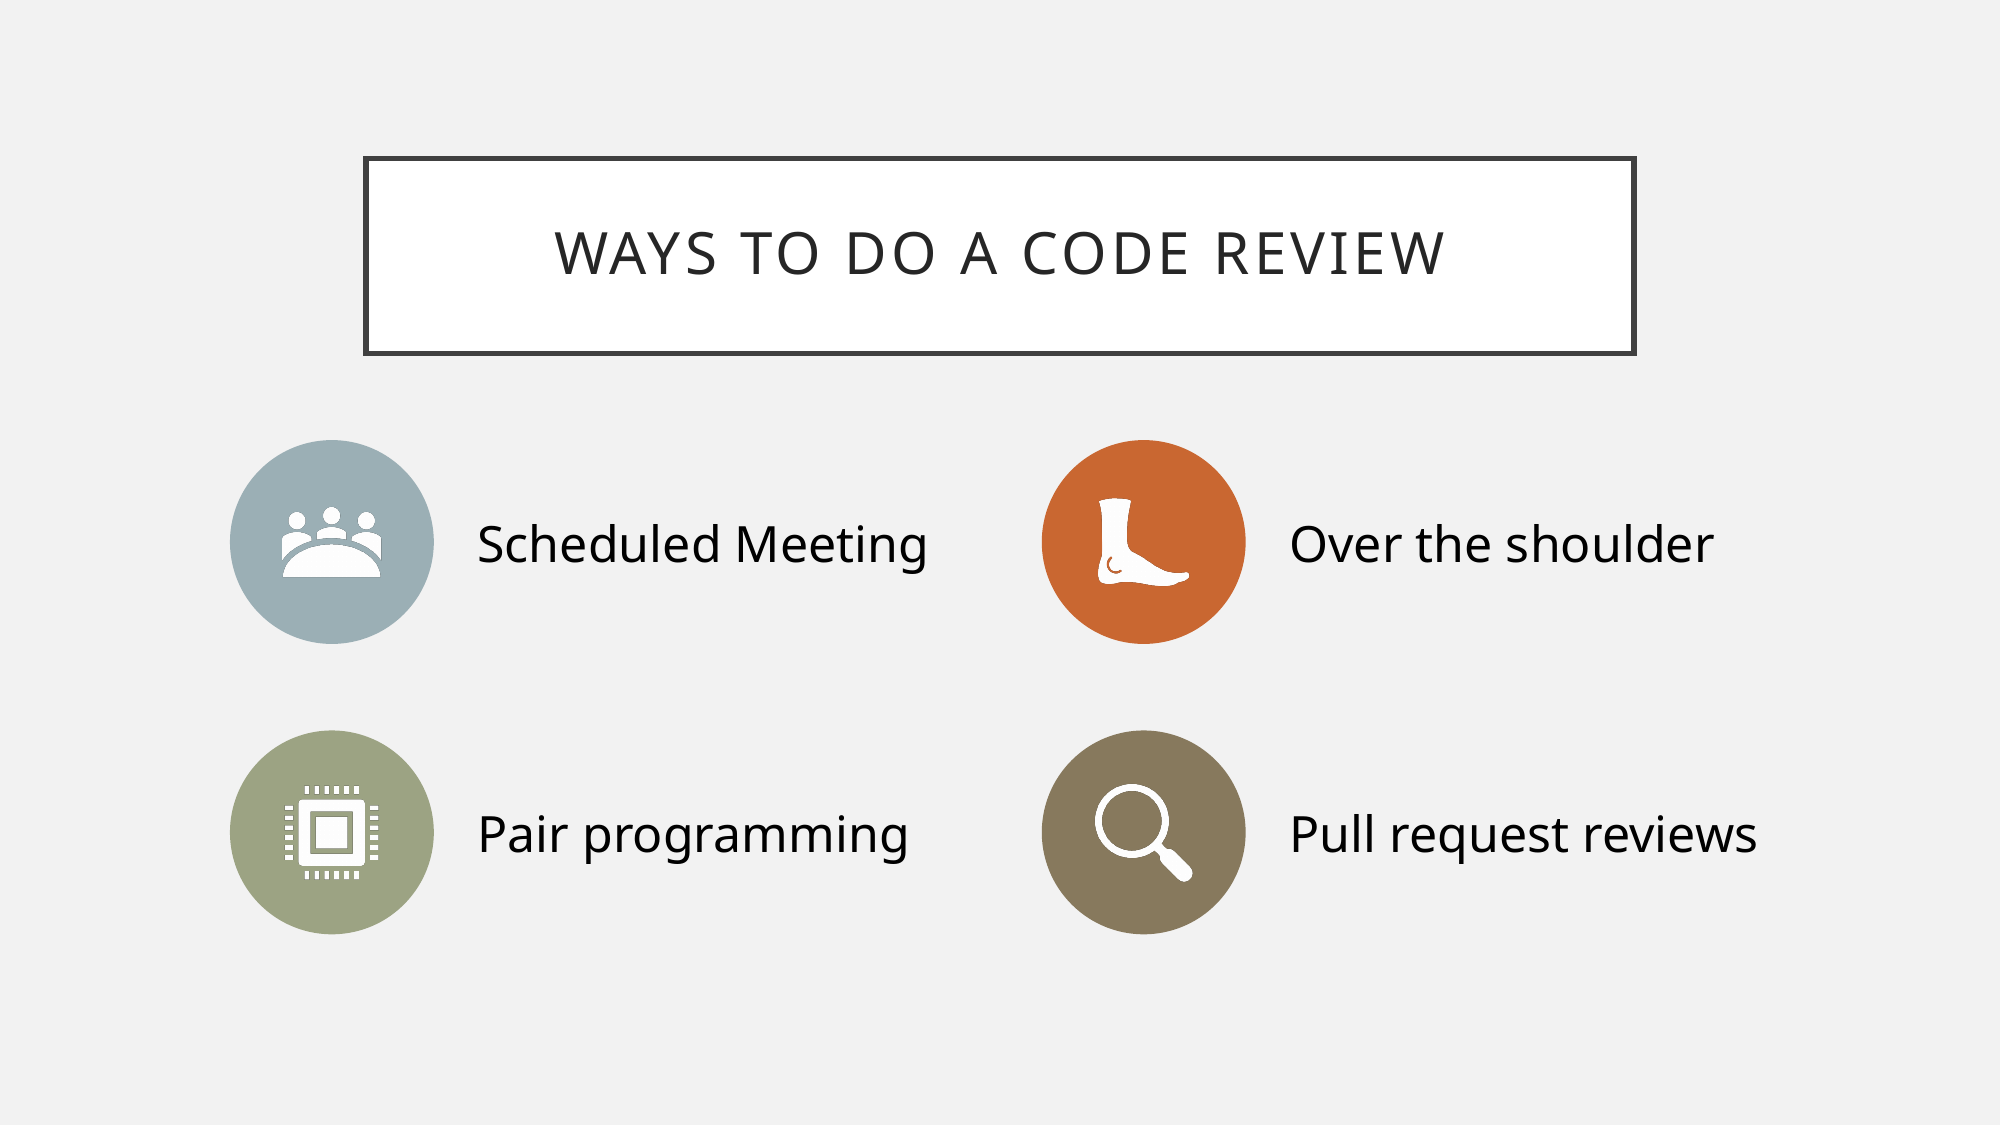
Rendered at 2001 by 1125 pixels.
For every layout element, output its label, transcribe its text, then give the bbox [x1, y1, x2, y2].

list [158, 432, 1842, 942]
title Ways to do a code review [363, 156, 1637, 356]
